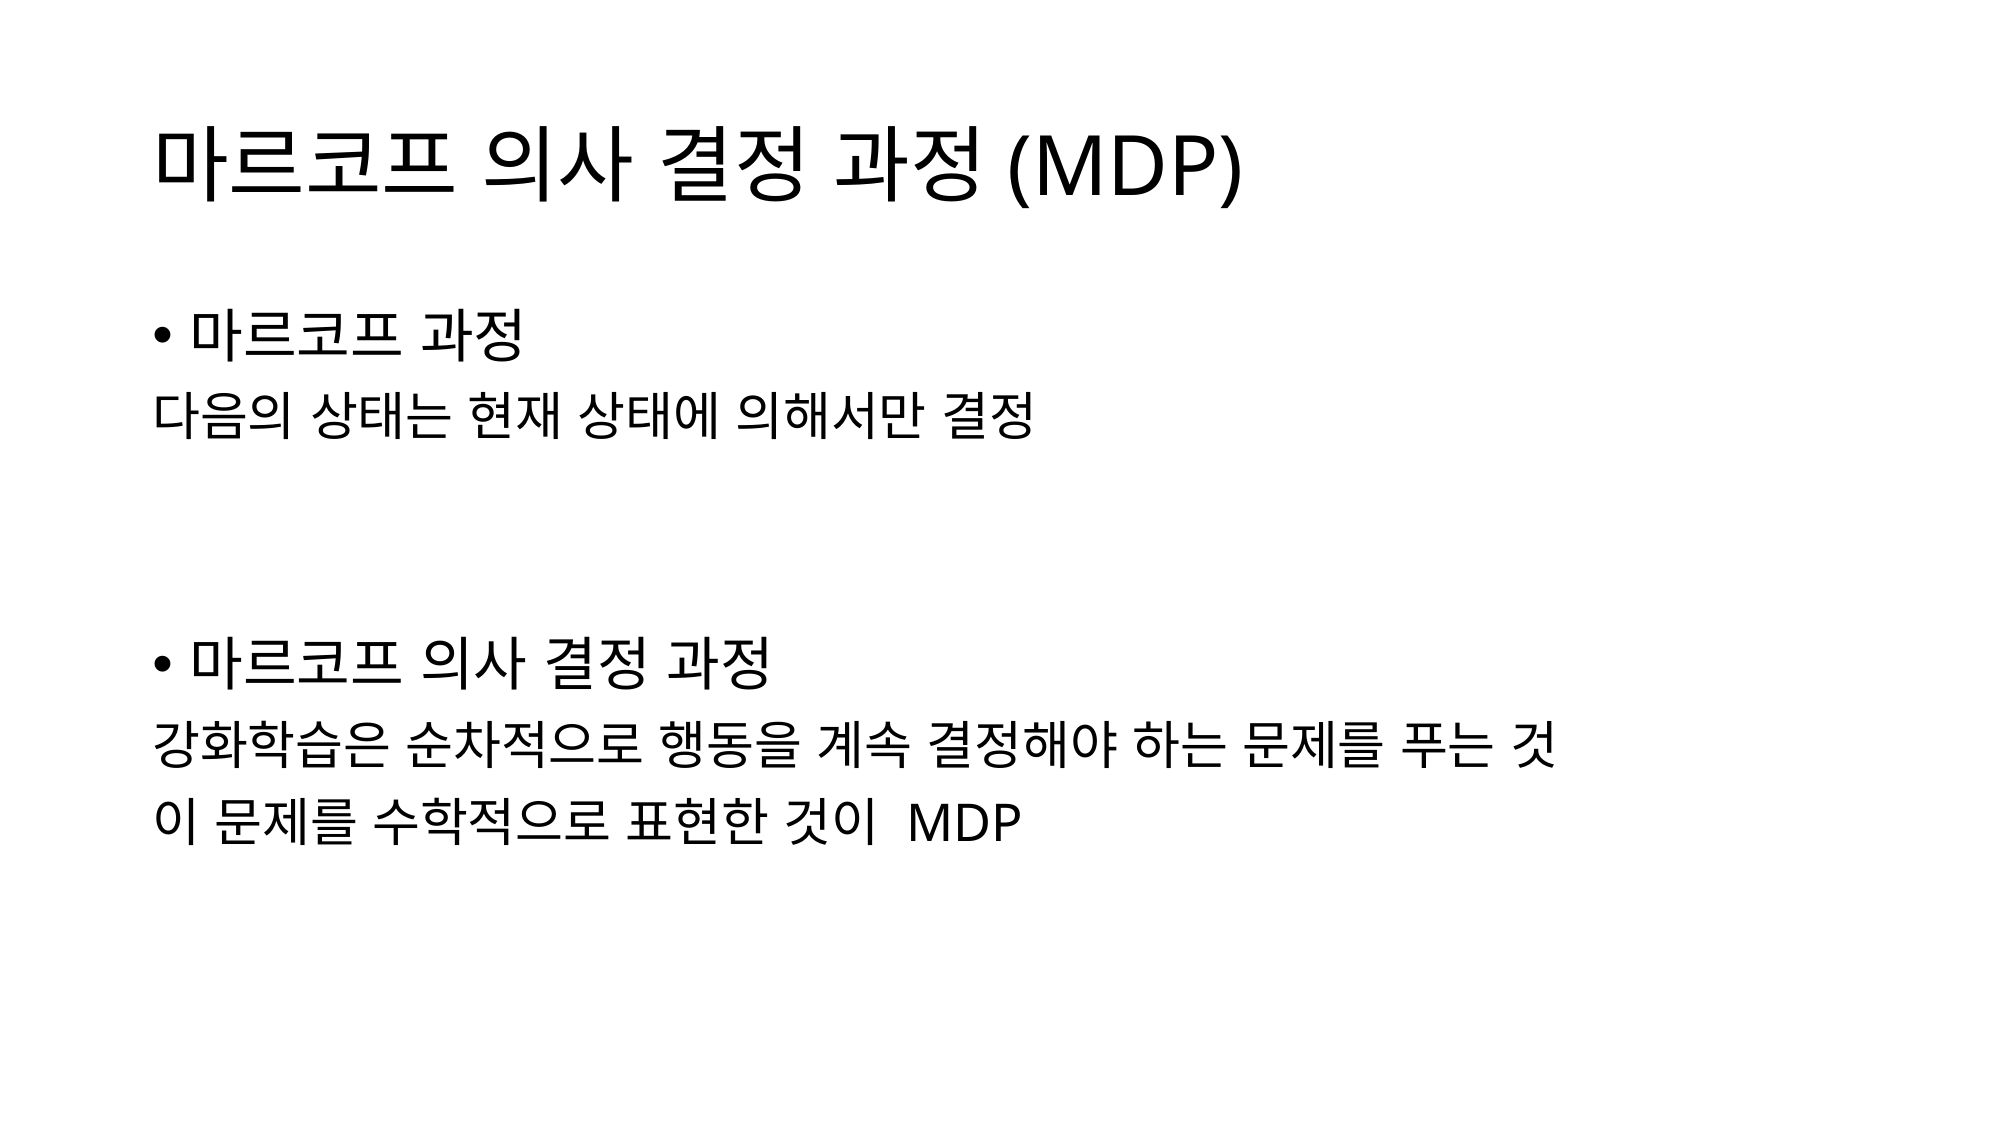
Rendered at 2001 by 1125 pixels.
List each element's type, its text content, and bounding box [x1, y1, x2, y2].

list 마르코프 과정 다음의 상태는 현재 상태에 의해서만 결정 마르코프 의사 결정 과정 강화학습은 순차적으로 행동을 계속 결정해야 하는 문제를 푸는 것 이 문제를 수학적으로 표현한 것이 MDP [137, 299, 1863, 1014]
title 마르코프 의사 결정 과정(MDP) [137, 59, 1863, 278]
